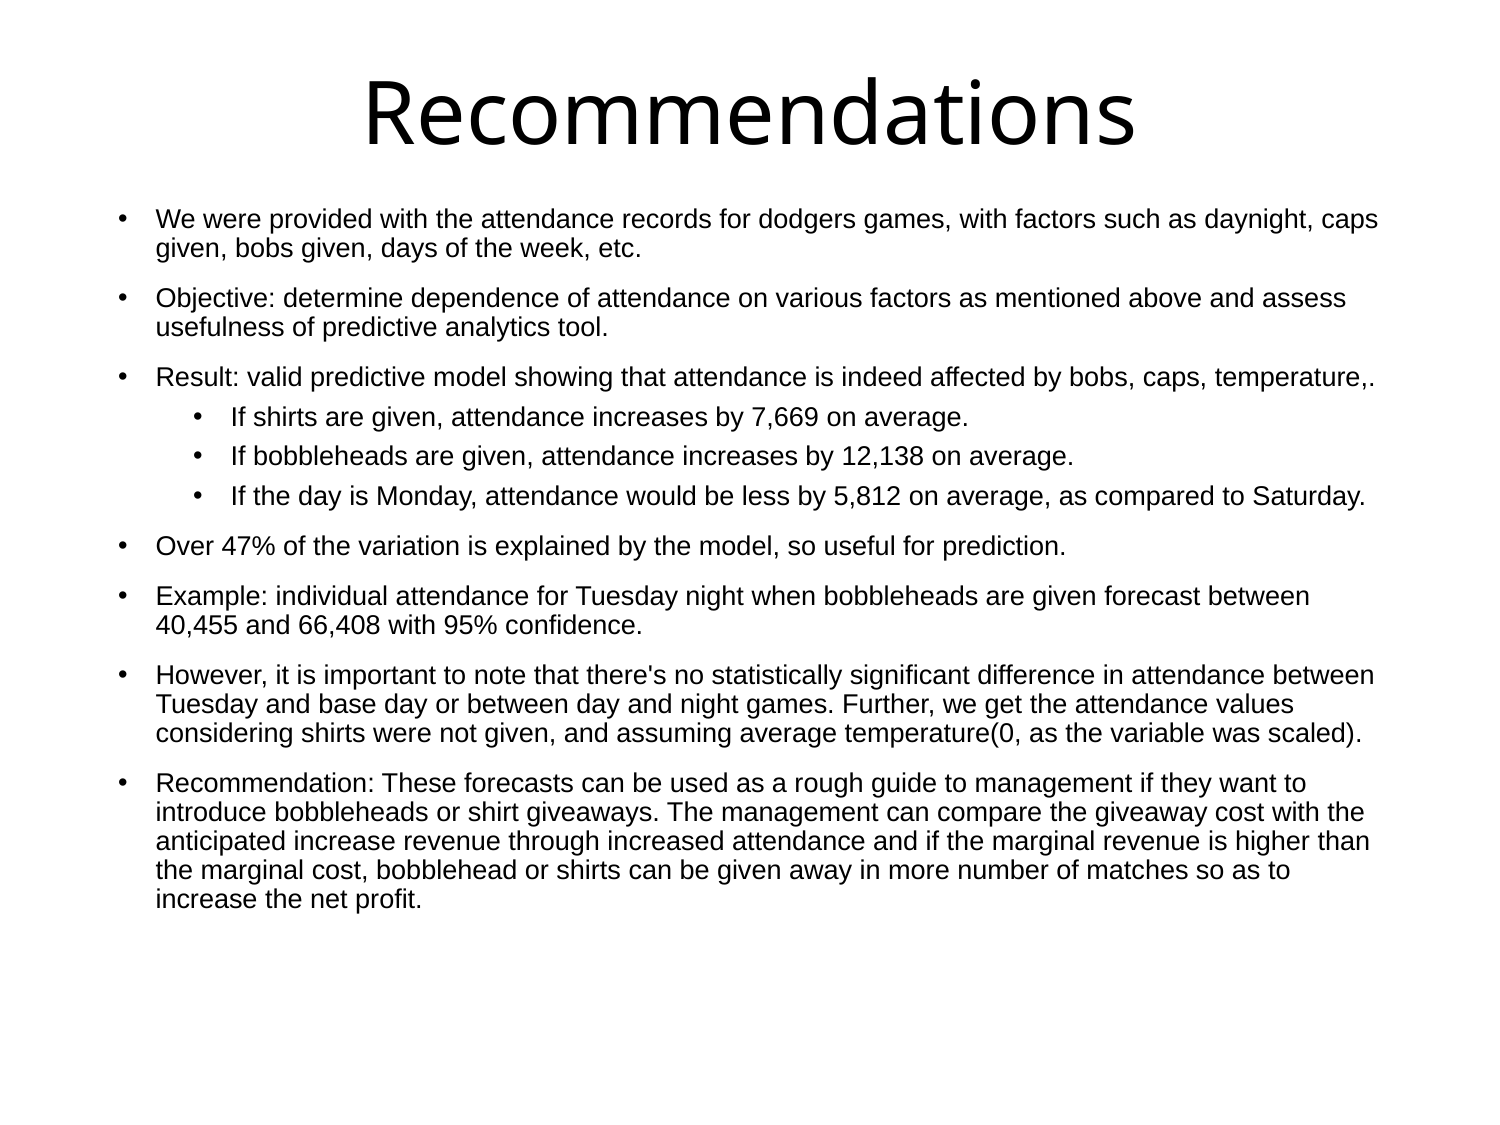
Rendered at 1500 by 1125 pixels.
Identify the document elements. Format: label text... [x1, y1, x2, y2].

title Recommendations [103, 59, 1397, 197]
list We were provided with the attendance records for dodgers games, with factors such as daynight, caps given, bobs given, days of the week, etc. Objective: determine dependence of attendance on various factors as mentioned above and assess usefulness of predictive analytics tool. Result: valid predictive model showing that attendance is indeed affected by bobs, caps, temperature,. If shirts are given, attendance increases by 7,669 on average. If bobbleheads are given, attendance increases by 12,138 on average. If the day is Monday, attendance would be less by 5,812 on average, as compared to Saturday. Over 47% of the variation is explained by the model, so useful for prediction. Example: individual attendance for Tuesday night when bobbleheads are given forecast between 40,455 and 66,408 with 95% confidence. However, it is important to note that there's no statistically significant difference in attendance between Tuesday and base day or between day and night games. Further, we get the attendance values considering shirts were not given, and assuming average temperature(0, as the variable was scaled). Recommendation: These forecasts can be used as a rough guide to management if they want to introduce bobbleheads or shirt giveaways. The management can compare the giveaway cost with the anticipated increase revenue through increased attendance and if the marginal revenue is higher than the marginal cost, bobblehead or shirts can be given away in more number of matches so as to increase the net profit. [103, 197, 1397, 1014]
